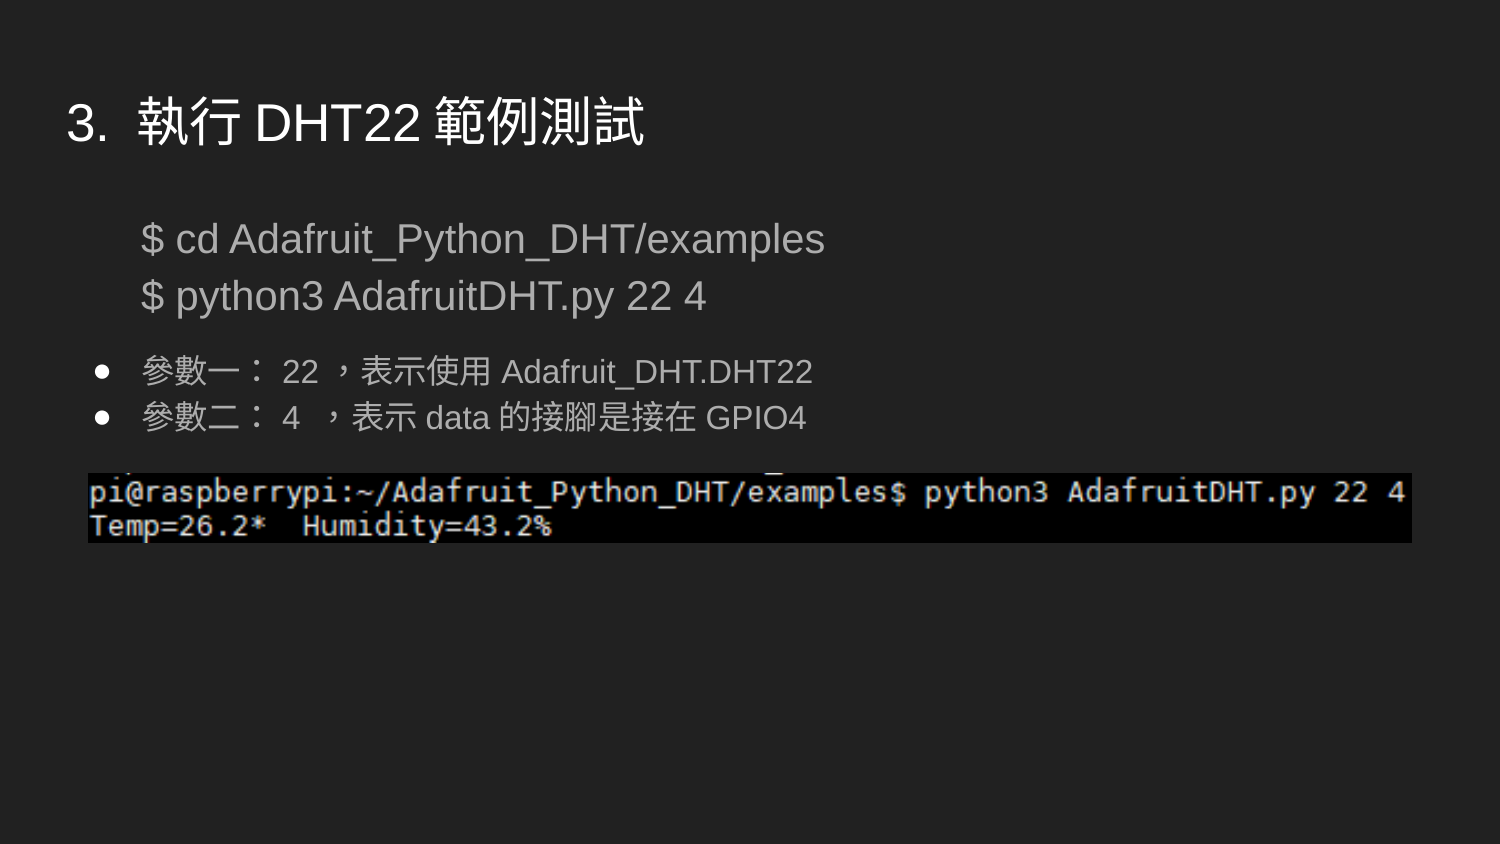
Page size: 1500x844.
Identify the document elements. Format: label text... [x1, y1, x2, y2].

list $ cd Adafruit_Python_DHT/examples $ python3 AdafruitDHT.py 22 4 參數一：22，表示使用Adafruit_DHT.DHT22 參數二：4 ，表示data的接腳是接在GPIO4 [51, 189, 1449, 750]
picture [88, 473, 1412, 543]
title 3. 執行DHT22範例測試 [51, 72, 1449, 167]
